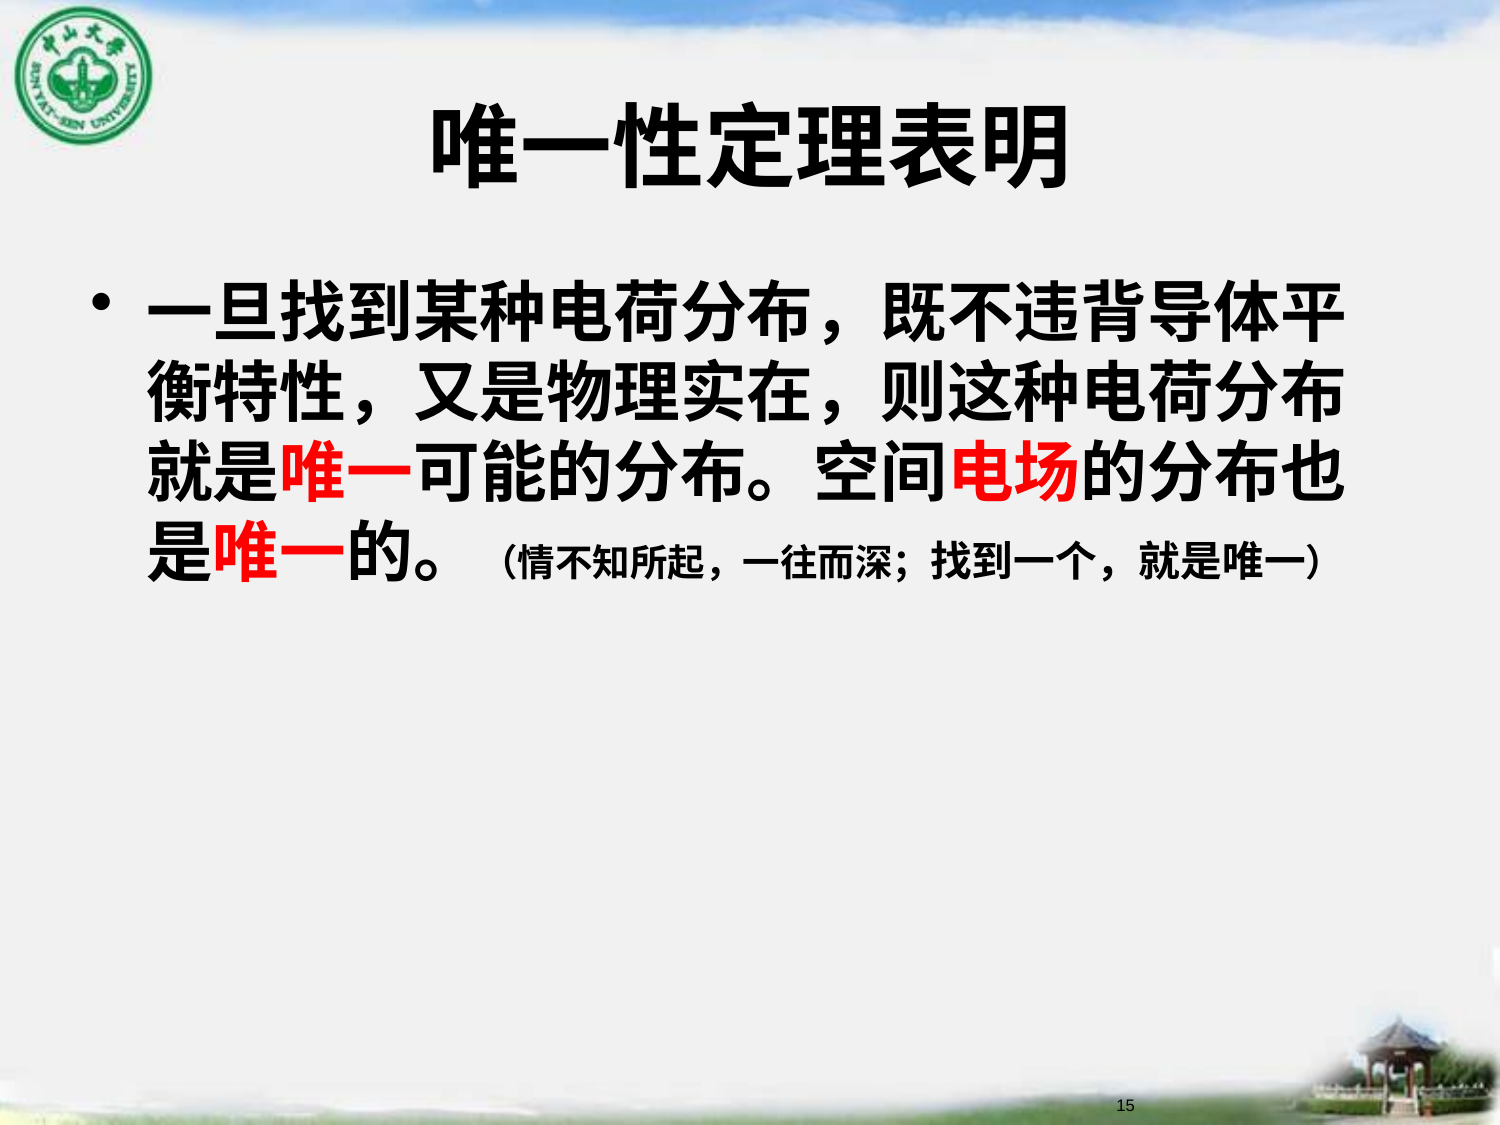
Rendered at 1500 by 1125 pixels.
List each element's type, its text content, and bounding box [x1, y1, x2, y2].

list 一旦找到某种电荷分布，既不违背导体平衡特性，又是物理实在，则这种电荷分布就是唯一可能的分布。空间电场的分布也是唯一的。（情不知所起，一往而深；找到一个，就是唯一） [75, 262, 1425, 738]
slide_number 15 [1012, 1087, 1151, 1125]
title 唯一性定理表明 [75, 62, 1425, 225]
picture [0, 0, 1500, 1125]
